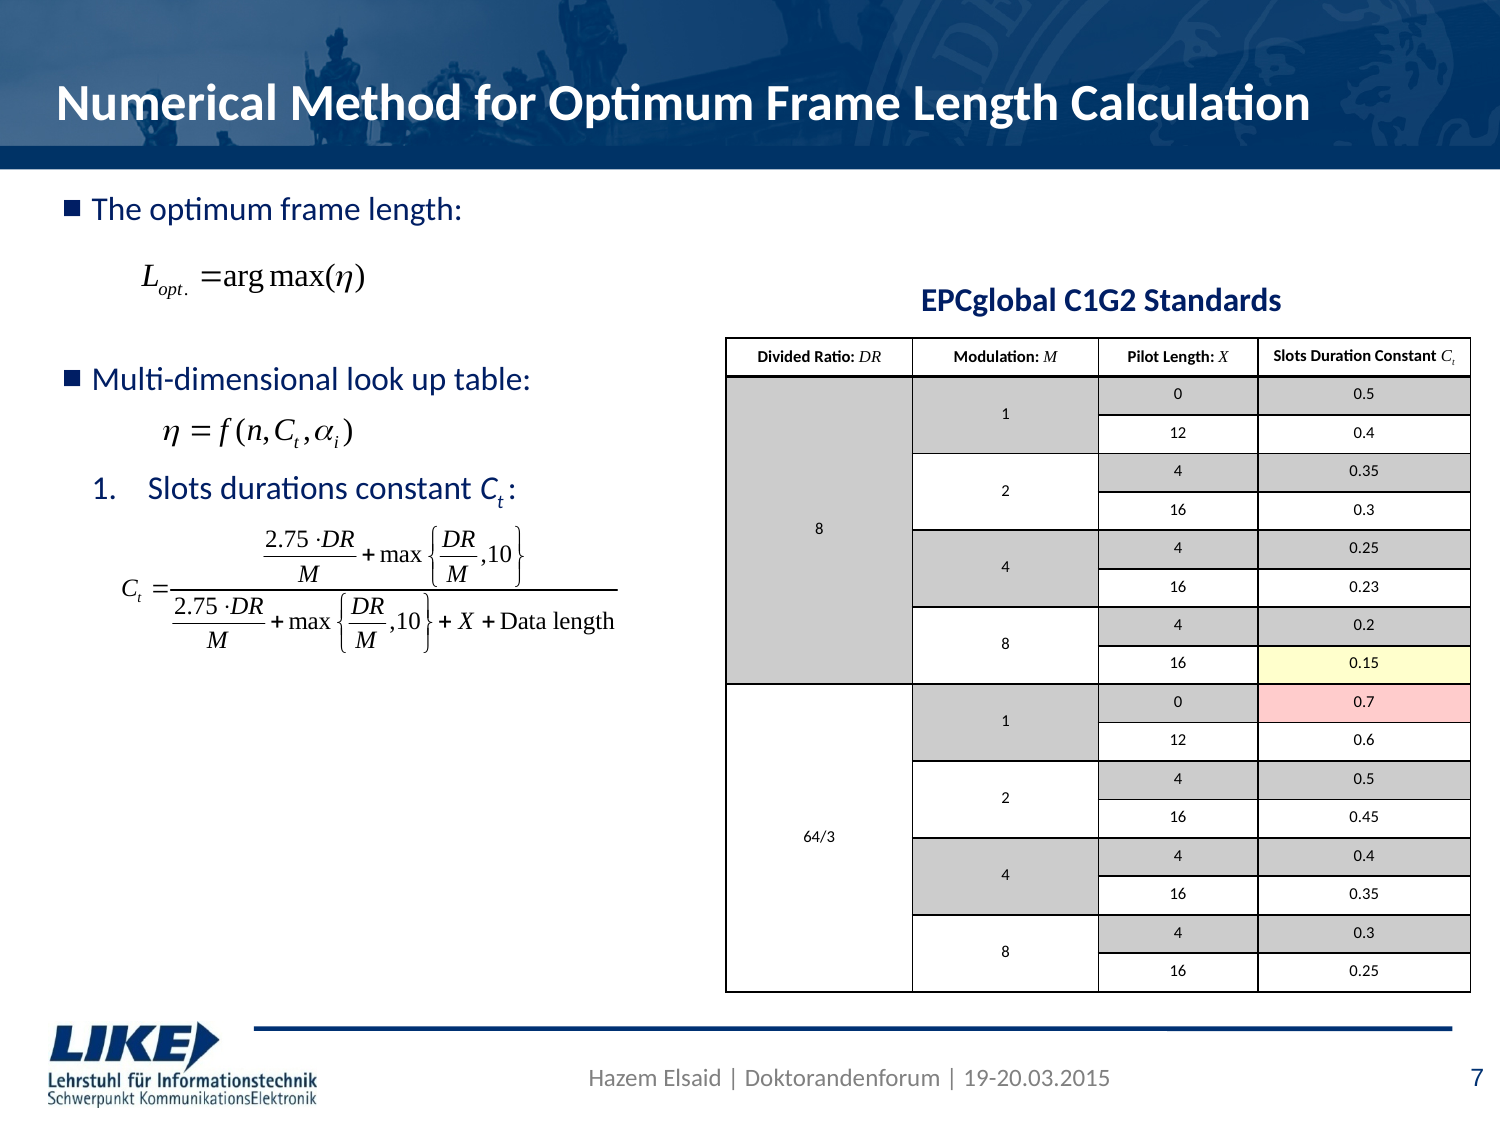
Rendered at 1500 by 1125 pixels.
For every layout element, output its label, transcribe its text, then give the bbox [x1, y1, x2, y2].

table_cell 0.35 [1259, 454, 1470, 491]
table_cell 16 [1099, 570, 1257, 606]
table_cell 4 [913, 531, 1098, 606]
table_cell 0.6 [1259, 723, 1470, 760]
table_cell 0.15 [1259, 647, 1470, 683]
title Numerical Method for Optimum Frame Length Calculation [41, 30, 1459, 138]
table_cell 0.5 [1259, 762, 1470, 799]
table_cell 2 [913, 762, 1098, 837]
table_cell 0.25 [1259, 954, 1470, 991]
table_cell 4 [1099, 839, 1257, 875]
table_header Slots Duration Constant Ct [1259, 339, 1470, 375]
table_cell 4 [1099, 531, 1257, 568]
table_cell 16 [1099, 493, 1257, 529]
text_box EPCglobal C1G2 Standards [906, 270, 1298, 326]
table_cell 0.3 [1259, 916, 1470, 952]
table_cell 0.23 [1259, 570, 1470, 606]
list The optimum frame length: Multi-dimensional look up table: Slots durations constant Ct : [47, 180, 1453, 1024]
table_header Divided Ratio: DR [727, 339, 912, 375]
table_cell 64/3 [727, 685, 912, 991]
table_cell 4 [1099, 608, 1257, 645]
table_cell 0 [1099, 685, 1257, 722]
table_cell 4 [1099, 454, 1257, 491]
table_cell 2 [913, 454, 1098, 529]
table_cell 0 [1099, 378, 1257, 414]
table_cell 0.5 [1259, 378, 1470, 414]
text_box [159, 408, 360, 457]
table_cell 0.45 [1259, 800, 1470, 837]
table_cell 8 [913, 608, 1098, 683]
table_cell 4 [1099, 762, 1257, 799]
table_cell 12 [1099, 416, 1257, 453]
picture [48, 1024, 317, 1108]
table_header Pilot Length: X [1099, 339, 1257, 375]
table_cell 8 [913, 916, 1098, 991]
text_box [117, 520, 623, 659]
table_cell 0.35 [1259, 877, 1470, 914]
table_cell 0.3 [1259, 493, 1470, 529]
table_cell 12 [1099, 723, 1257, 760]
table_cell 0.4 [1259, 839, 1470, 875]
table_cell 8 [727, 378, 912, 683]
table_cell 0.4 [1259, 416, 1470, 453]
table_cell 1 [913, 685, 1098, 760]
table_cell 0.2 [1259, 608, 1470, 645]
table_cell 0.7 [1259, 685, 1470, 722]
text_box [135, 254, 373, 307]
table_cell 16 [1099, 877, 1257, 914]
picture [0, 0, 1500, 145]
table_cell 16 [1099, 800, 1257, 837]
table_cell 16 [1099, 954, 1257, 991]
table_cell 4 [1099, 916, 1257, 952]
table_cell 4 [913, 839, 1098, 914]
table_cell 0.25 [1259, 531, 1470, 568]
table_cell 1 [913, 378, 1098, 453]
table_cell 16 [1099, 647, 1257, 683]
table_header Modulation: M [913, 339, 1098, 375]
